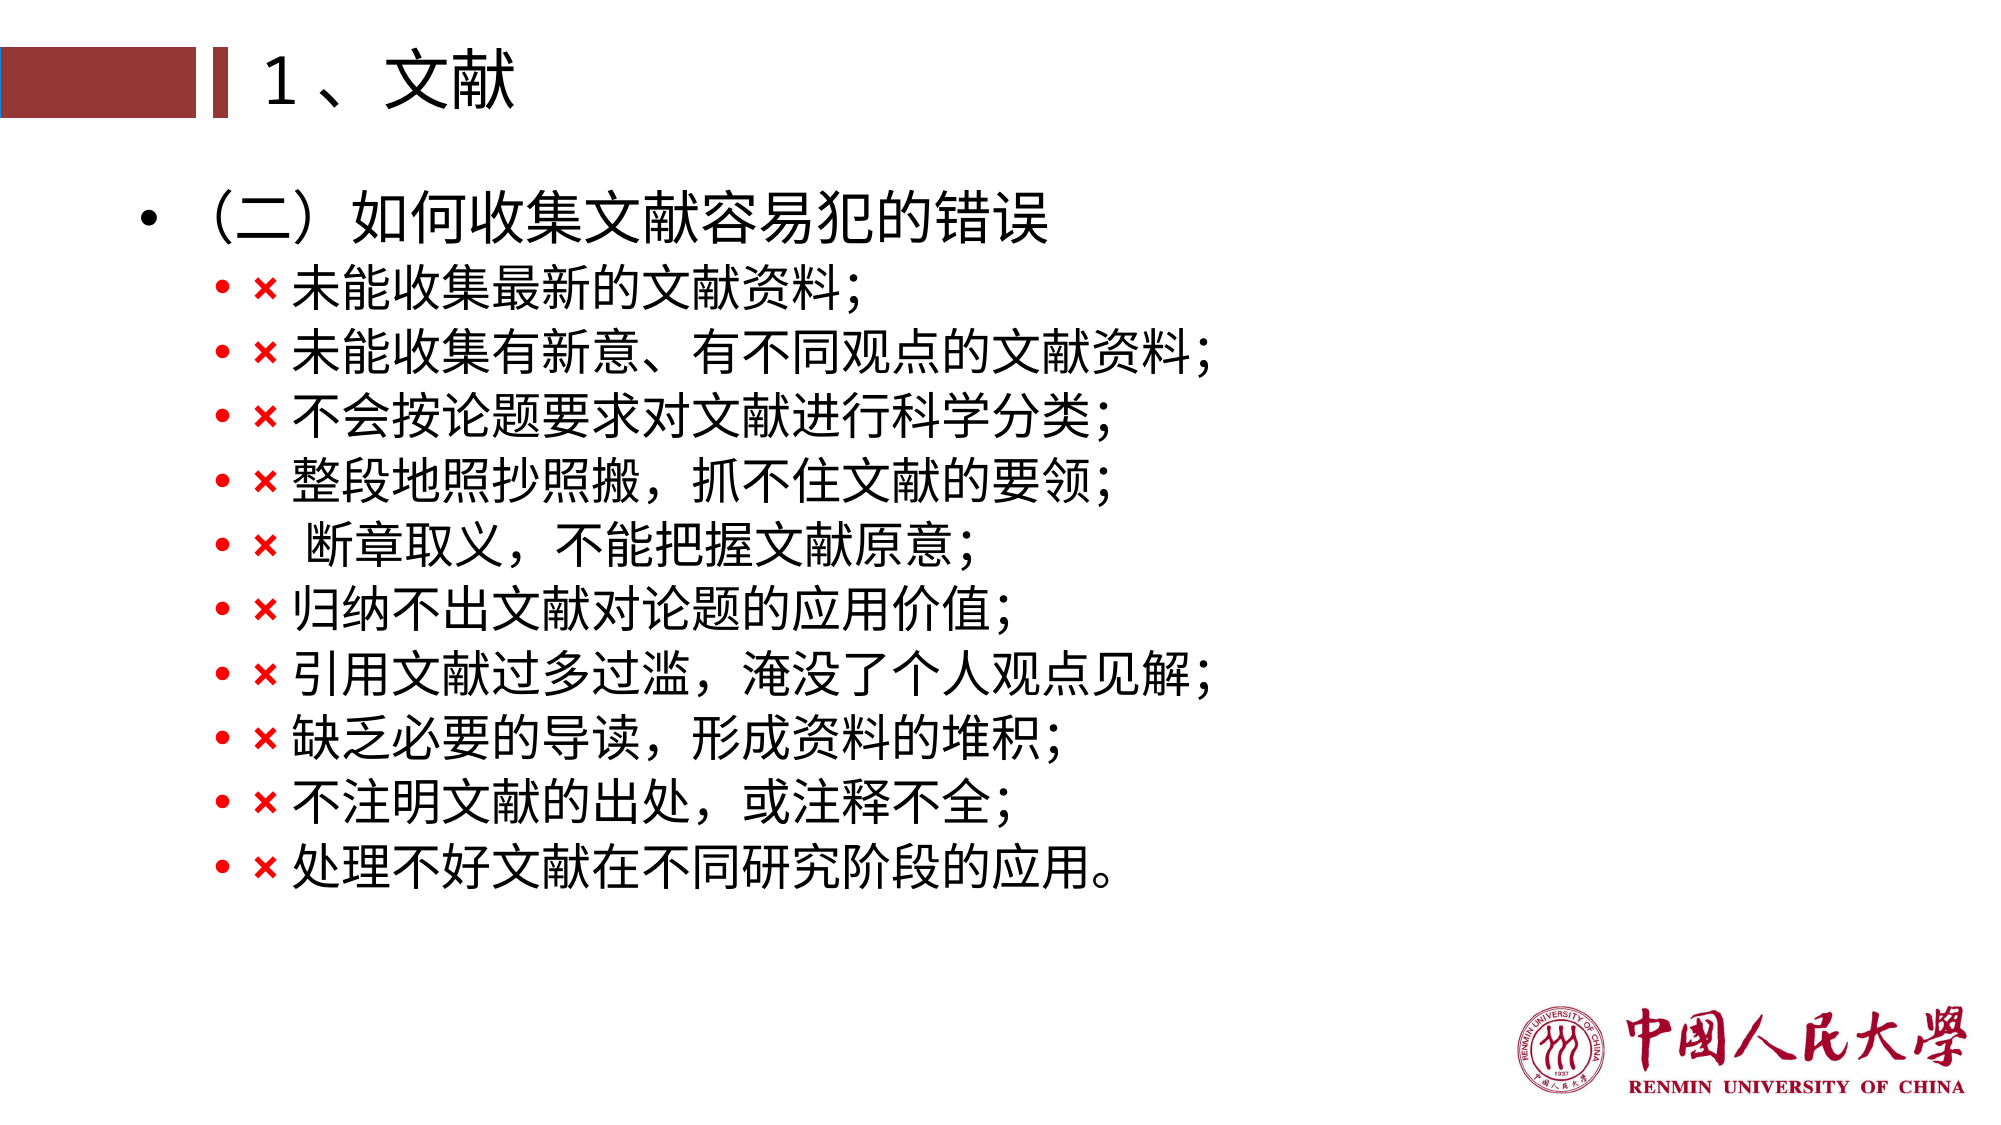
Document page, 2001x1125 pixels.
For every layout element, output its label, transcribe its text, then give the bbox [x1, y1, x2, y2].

picture [213, 47, 228, 118]
title 1、文献 [245, 7, 1971, 158]
list （二）如何收集文献容易犯的错误 ×未能收集最新的文献资料； ×未能收集有新意、有不同观点的文献资料； ×不会按论题要求对文献进行科学分类； ×整段地照抄照搬，抓不住文献的要领； × 断章取义，不能把握文献原意； ×归纳不出文献对论题的应用价值； ×引用文献过多过滥，淹没了个人观点见解； ×缺乏必要的导读，形成资料的堆积； ×不注明文献的出处，或注释不全； ×处理不好文献在不同研究阶段的应用。 [123, 182, 1971, 987]
picture [0, 47, 196, 118]
picture [1506, 982, 1974, 1113]
